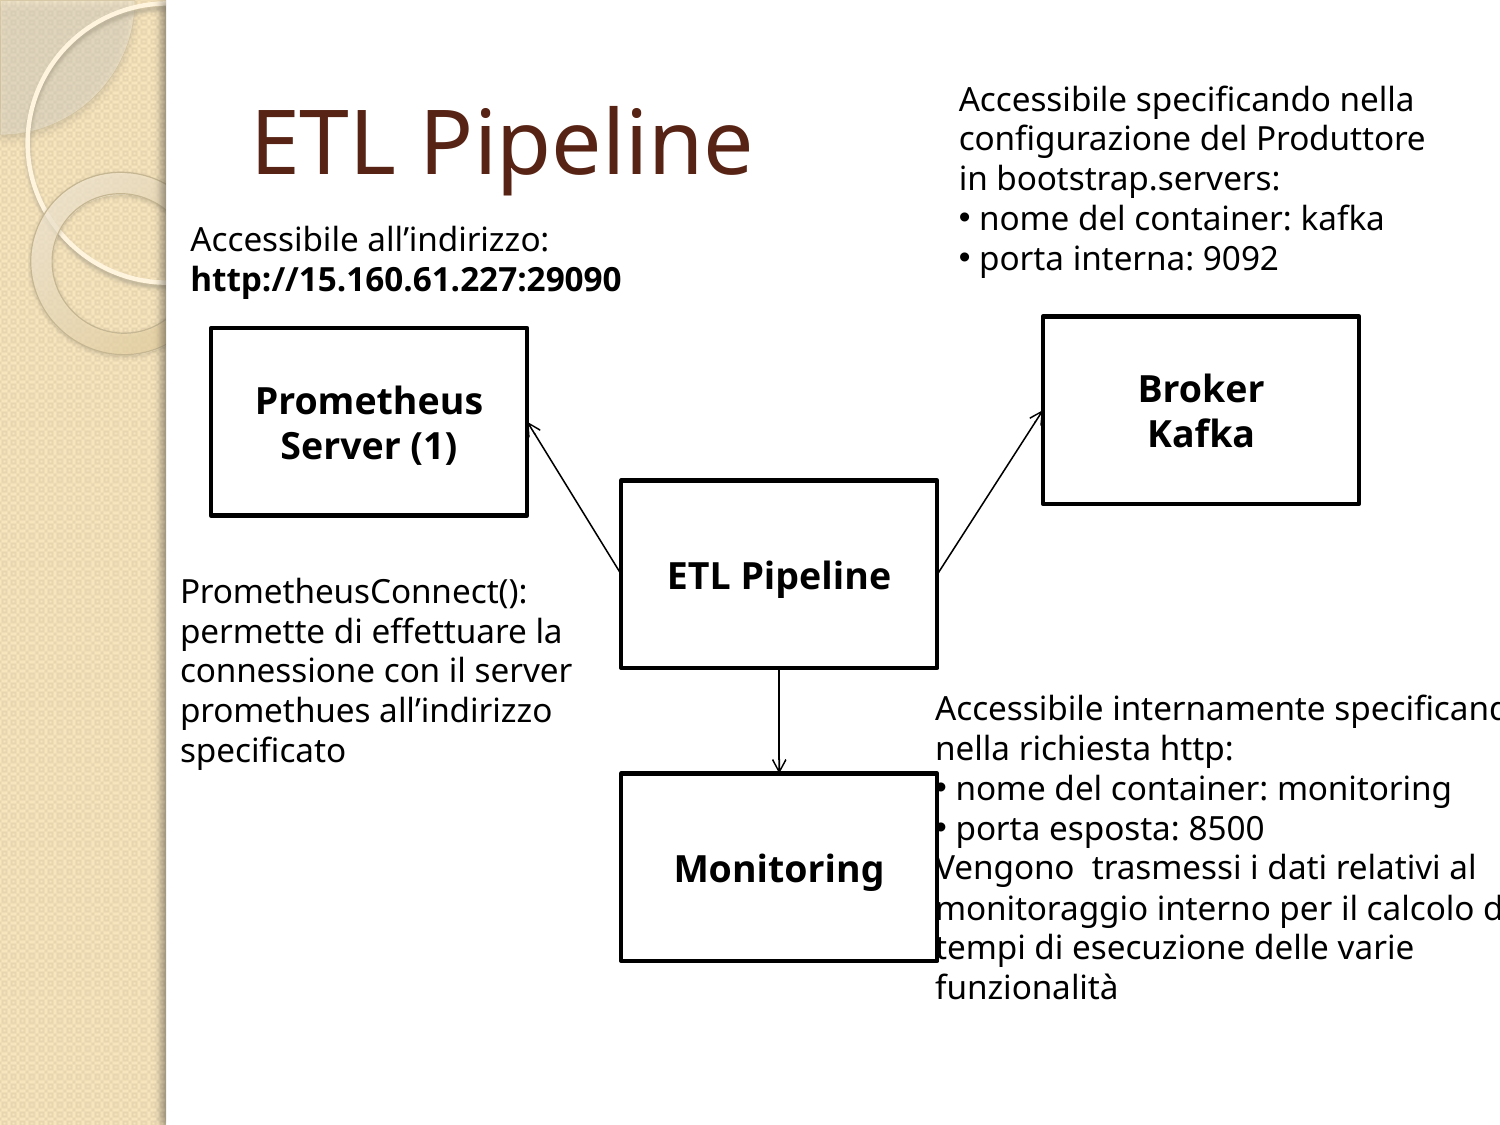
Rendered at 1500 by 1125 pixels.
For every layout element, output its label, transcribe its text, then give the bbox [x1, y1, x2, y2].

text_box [937, 409, 1044, 575]
text_box PrometheusConnect(): permette di effettuare la connessione con il server promethues all’indirizzo specificato [165, 562, 588, 777]
text_box Accessibile specificando nella configurazione del Produttore in bootstrap.servers: nome del container: kafka porta interna: 9092 [943, 70, 1442, 285]
text_box Prometheus Server (1) [209, 326, 529, 518]
text_box Monitoring [619, 771, 920, 963]
title ETL Pipeline [235, 45, 1466, 233]
text_box Accessibile internamente specificando nella richiesta http: nome del container: monitoring porta esposta: 8500 Vengono trasmessi i dati relativi al monitoraggio interno per il calcolo dei tempi di esecuzione delle varie funzionalità [920, 679, 1500, 1014]
text_box ETL Pipeline [619, 478, 939, 670]
text_box Accessibile all’indirizzo: http://15.160.61.227:29090 [175, 210, 668, 306]
text_box Broker Kafka [1041, 314, 1361, 506]
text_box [527, 421, 622, 575]
